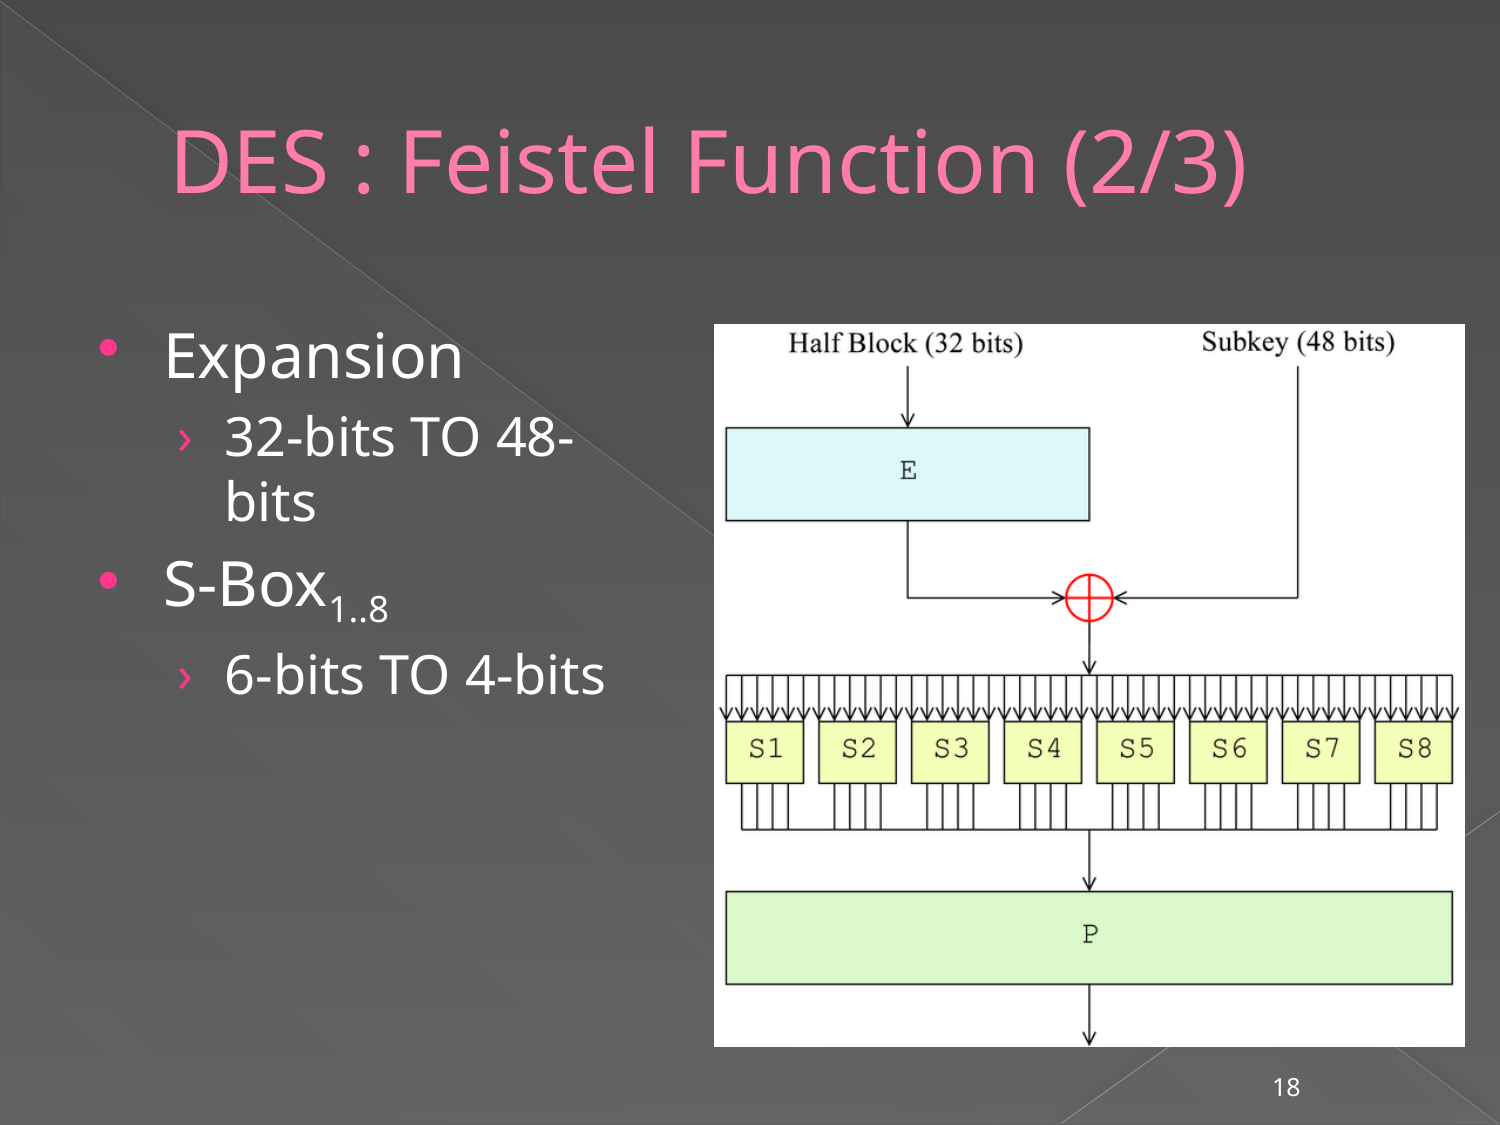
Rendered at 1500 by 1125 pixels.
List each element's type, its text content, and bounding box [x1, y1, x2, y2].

title DES : Feistel Function (2/3) [75, 43, 1425, 274]
picture [714, 324, 1465, 1047]
list Expansion 32-bits TO 48-bits S-Box1..8 6-bits TO 4-bits [75, 308, 680, 1059]
slide_number 18 [1245, 1063, 1328, 1113]
